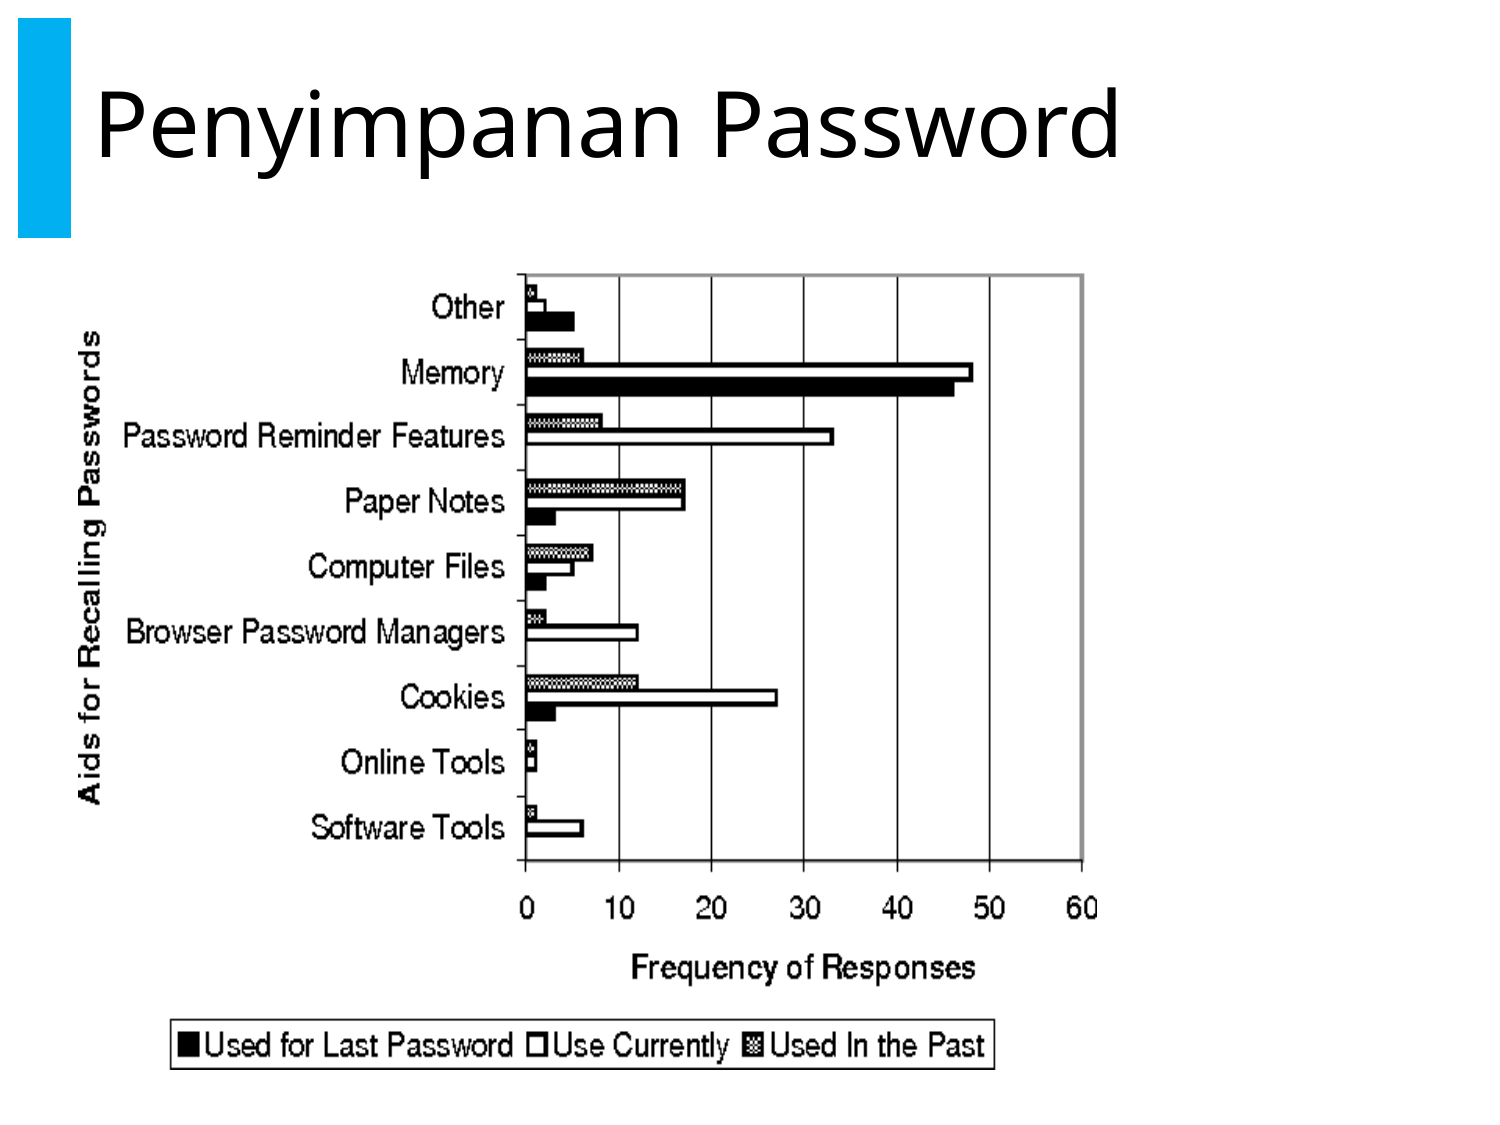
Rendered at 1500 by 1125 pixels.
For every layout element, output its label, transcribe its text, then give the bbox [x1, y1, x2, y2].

title Penyimpanan Password [78, 19, 1443, 237]
picture [78, 272, 1097, 1070]
